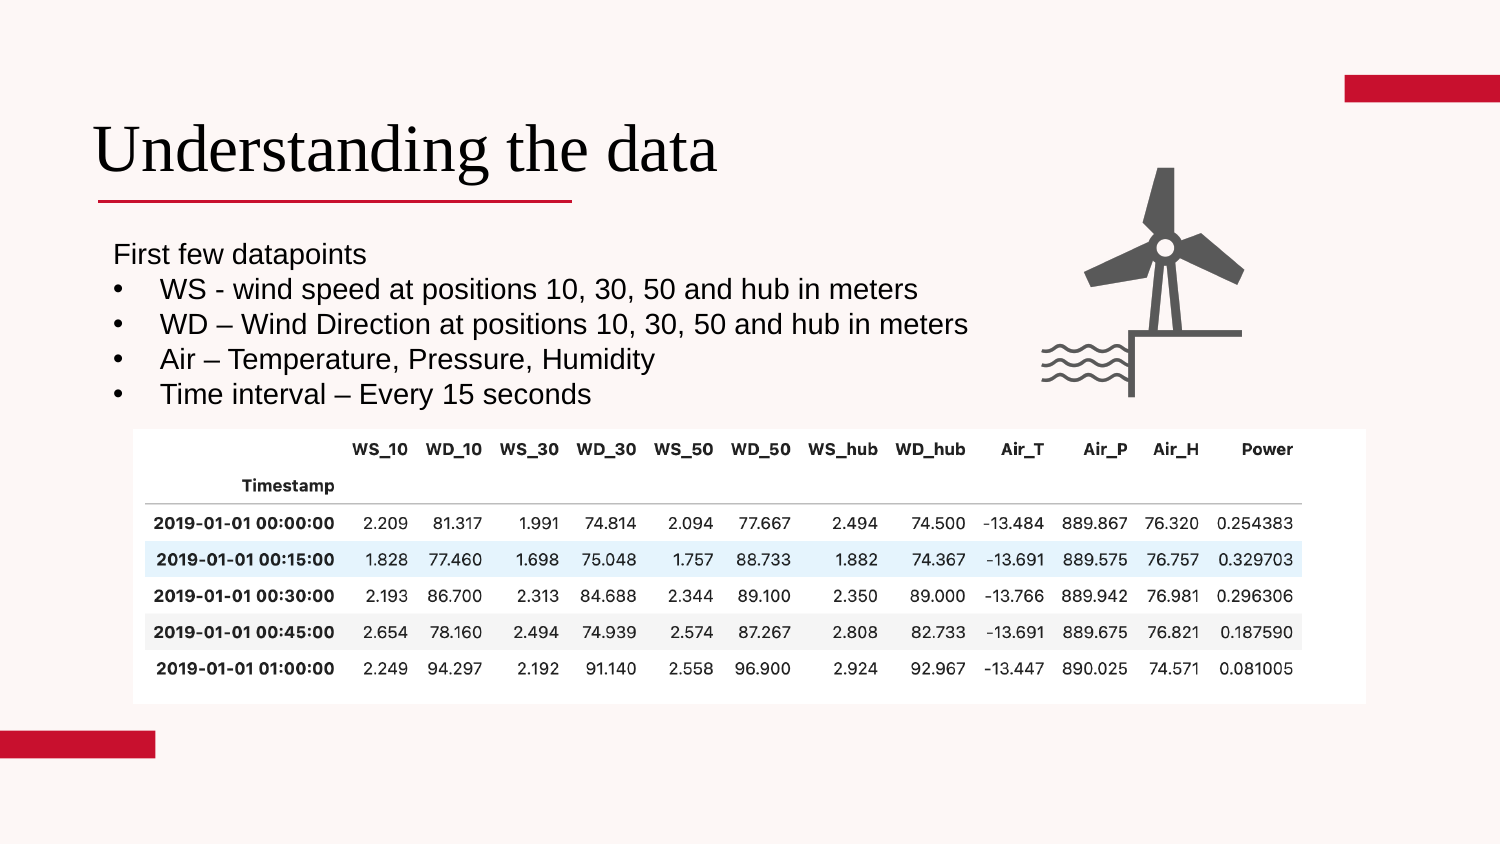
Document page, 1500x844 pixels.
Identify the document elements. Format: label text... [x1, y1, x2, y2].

text_box First few datapoints WS - wind speed at positions 10, 30, 50 and hub in meters WD – Wind Direction at positions 10, 30, 50 and hub in meters Air – Temperature, Pressure, Humidity Time interval – Every 15 seconds [98, 228, 992, 418]
text_box [0, 729, 158, 760]
text_box [1342, 73, 1500, 104]
picture [133, 102, 1367, 704]
title Understanding the data [77, 88, 791, 219]
